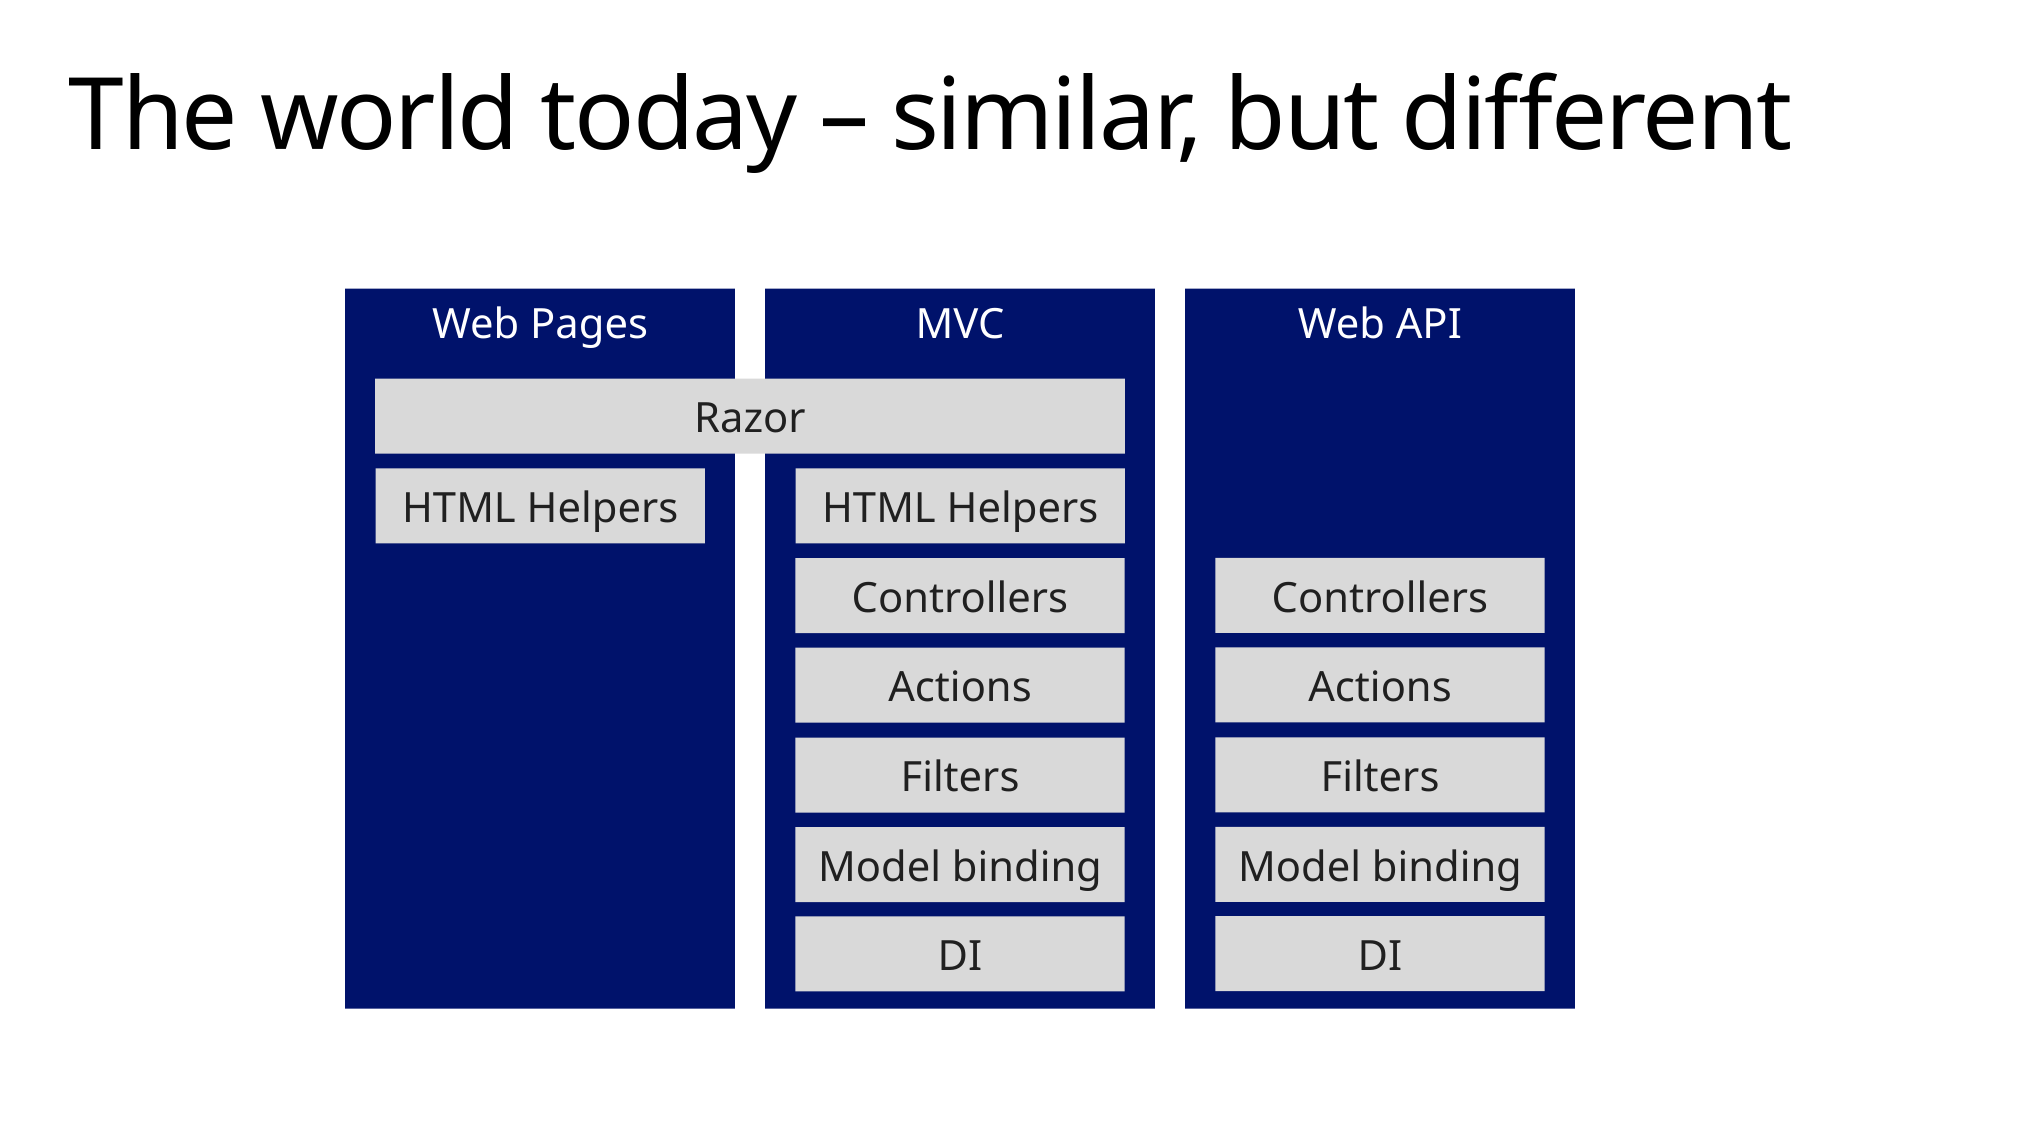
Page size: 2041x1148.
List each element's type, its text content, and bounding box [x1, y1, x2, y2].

text_box Filters [1214, 737, 1546, 813]
text_box Web Pages [344, 288, 736, 1009]
text_box Web API [1184, 288, 1576, 1009]
text_box Razor [374, 378, 1126, 454]
text_box Controllers [794, 557, 1126, 634]
text_box HTML Helpers [795, 467, 1126, 544]
text_box Model binding [794, 826, 1126, 903]
text_box Actions [794, 647, 1126, 723]
text_box MVC [764, 288, 1156, 1009]
title The world today – similar, but different [45, 48, 1996, 199]
text_box Filters [794, 737, 1126, 813]
text_box HTML Helpers [375, 467, 706, 544]
text_box Controllers [1214, 557, 1546, 634]
text_box Model binding [1214, 826, 1546, 903]
text_box DI [794, 916, 1126, 992]
text_box Actions [1214, 647, 1546, 723]
text_box DI [1214, 915, 1546, 992]
